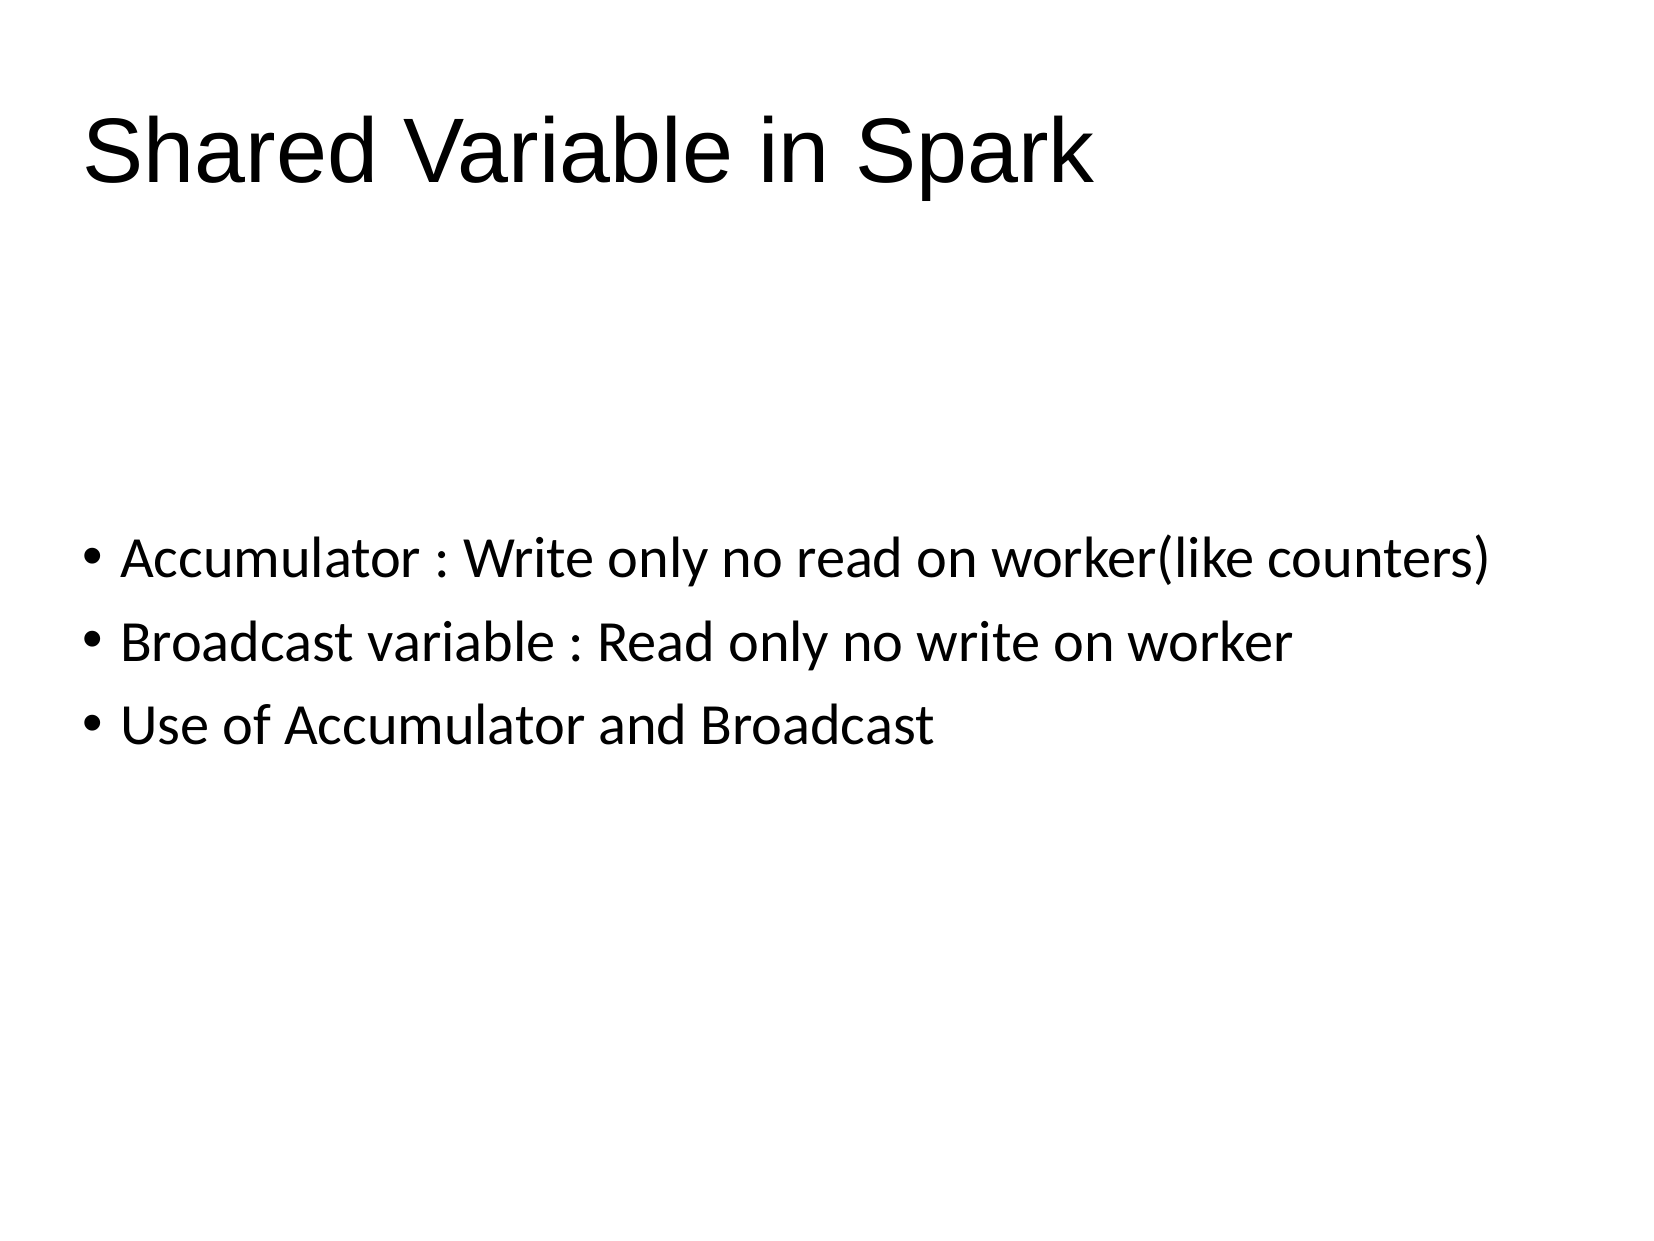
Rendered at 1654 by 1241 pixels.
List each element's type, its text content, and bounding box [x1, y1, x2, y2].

subtitle Accumulator : Write only no read on worker(like counters) Broadcast variable : Read only no write on worker Use of Accumulator and Broadcast [82, 290, 1538, 1078]
title Shared Variable in Spark [82, 49, 1571, 257]
